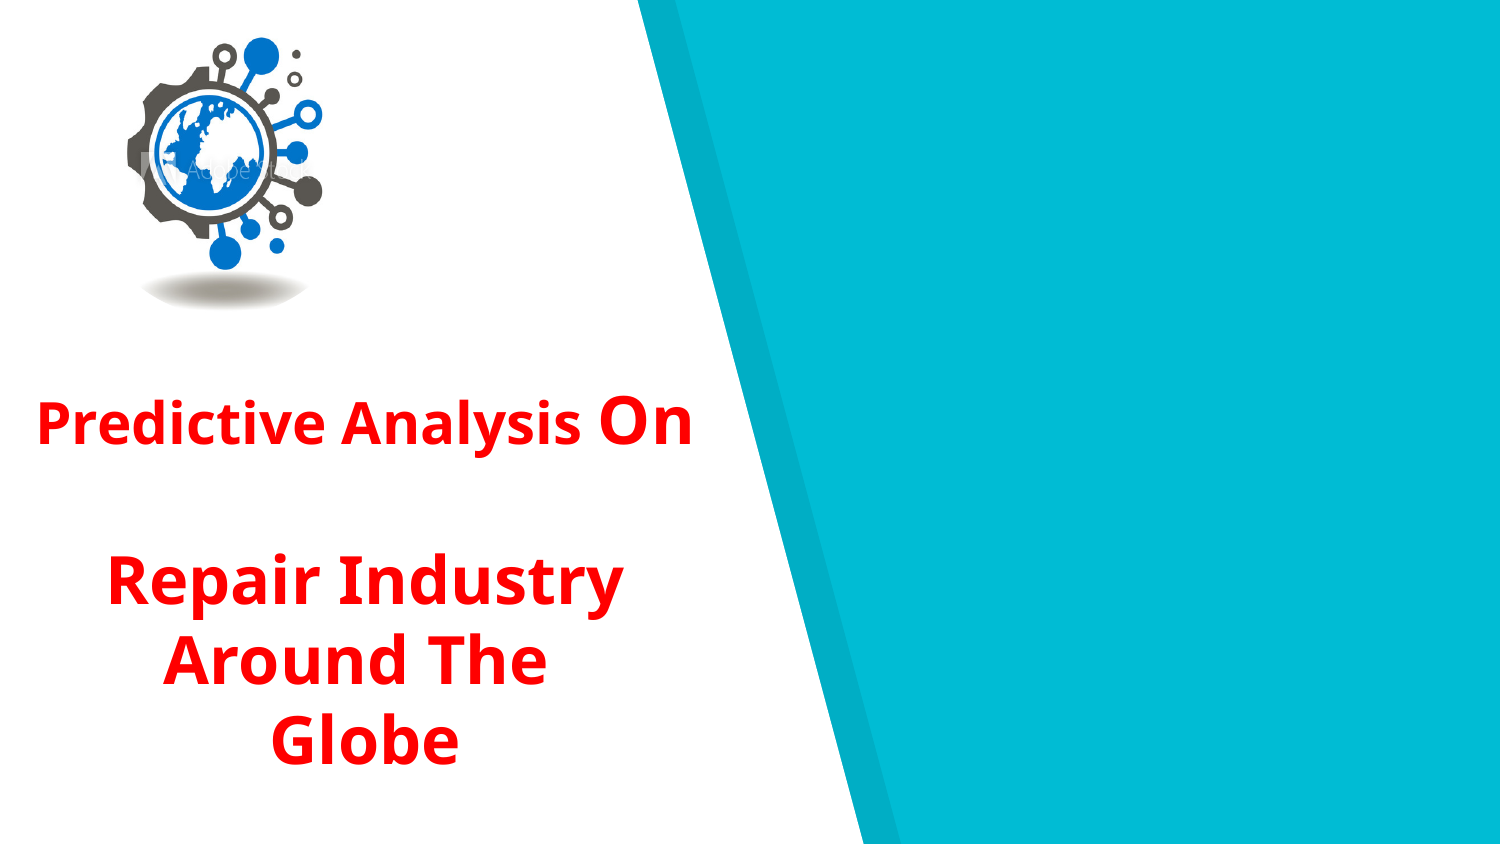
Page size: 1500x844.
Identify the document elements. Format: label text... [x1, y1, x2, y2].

title Predictive Analysis On Repair Industry Around The Globe [17, 296, 714, 793]
picture [83, 19, 366, 317]
